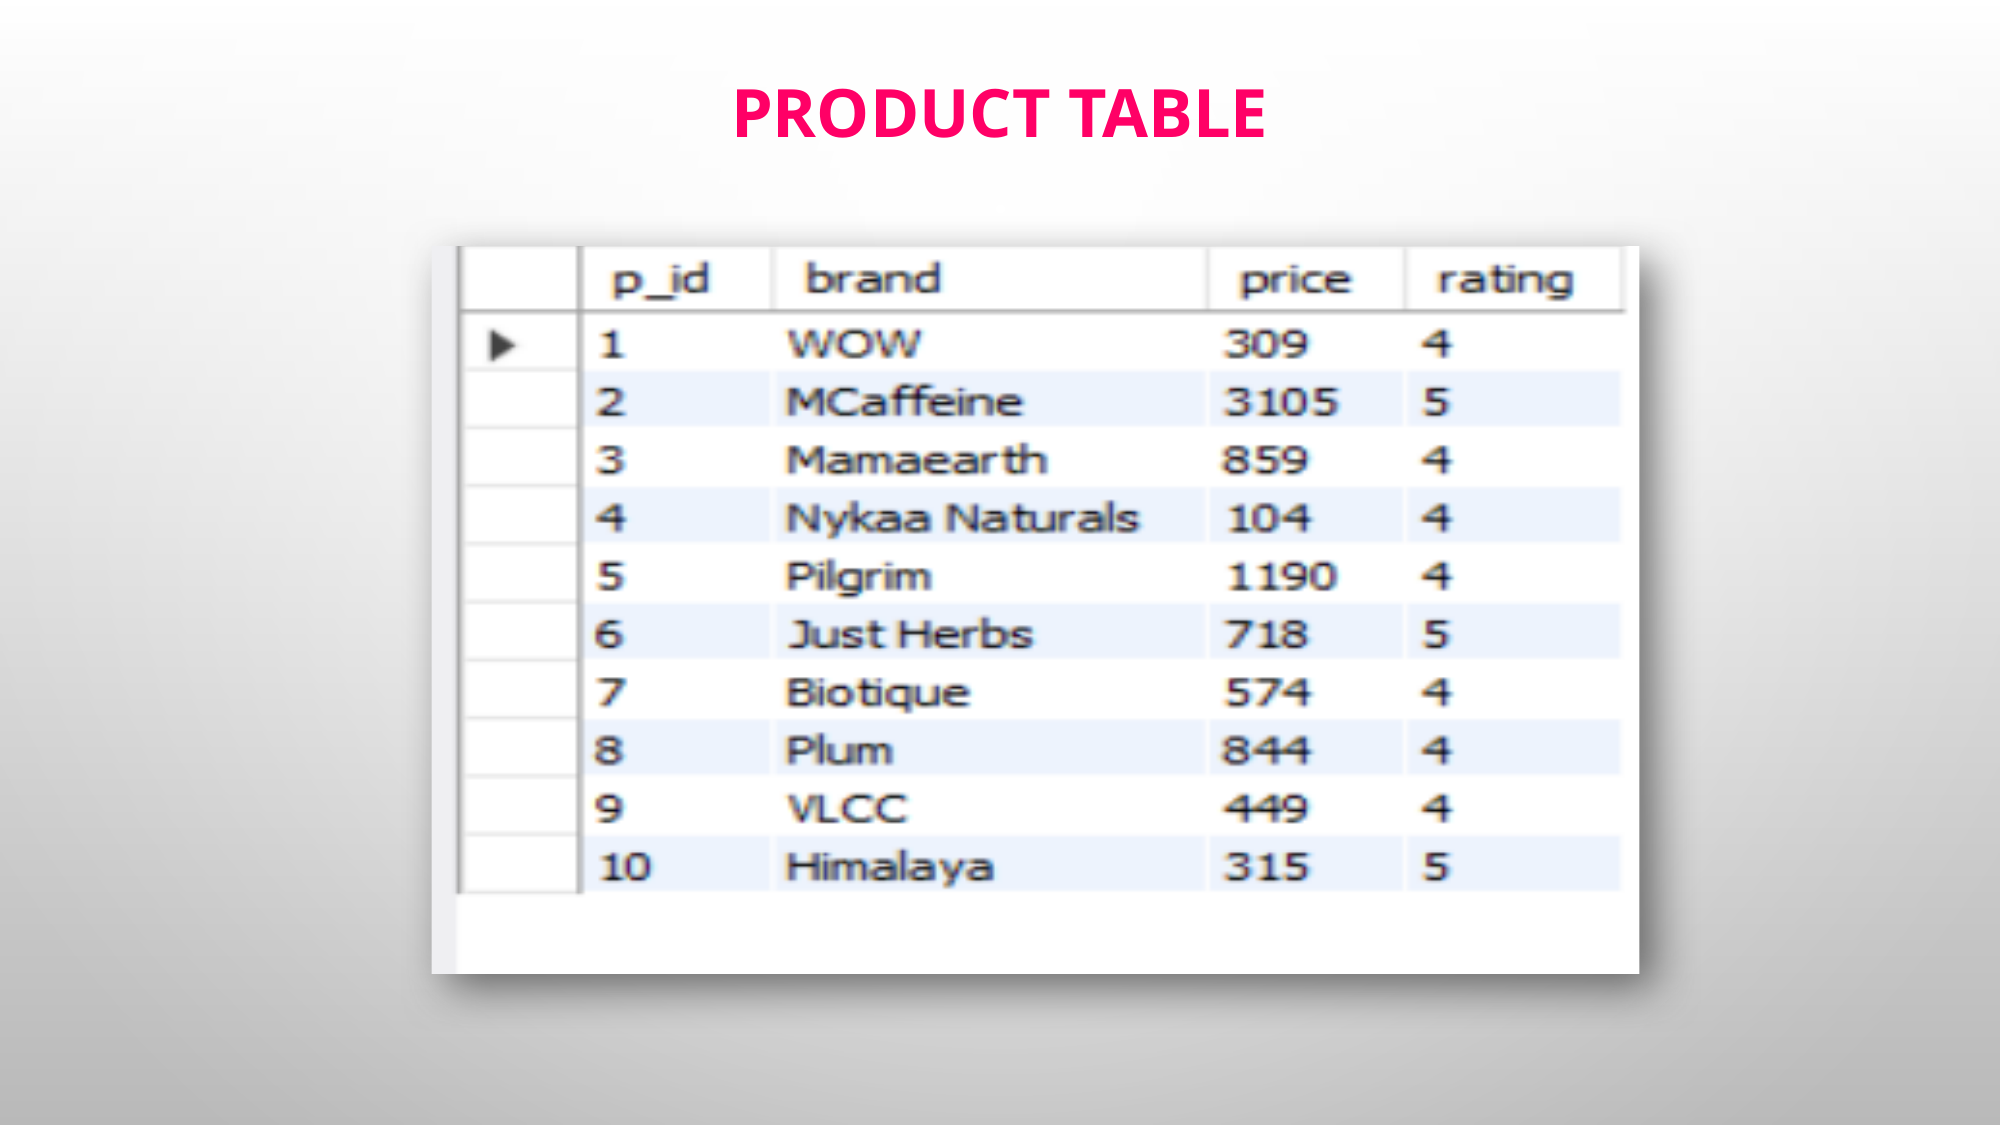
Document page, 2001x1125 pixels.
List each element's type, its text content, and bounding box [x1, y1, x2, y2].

picture [0, 0, 2000, 1125]
title PRODUCT TABLE [149, 0, 1851, 239]
